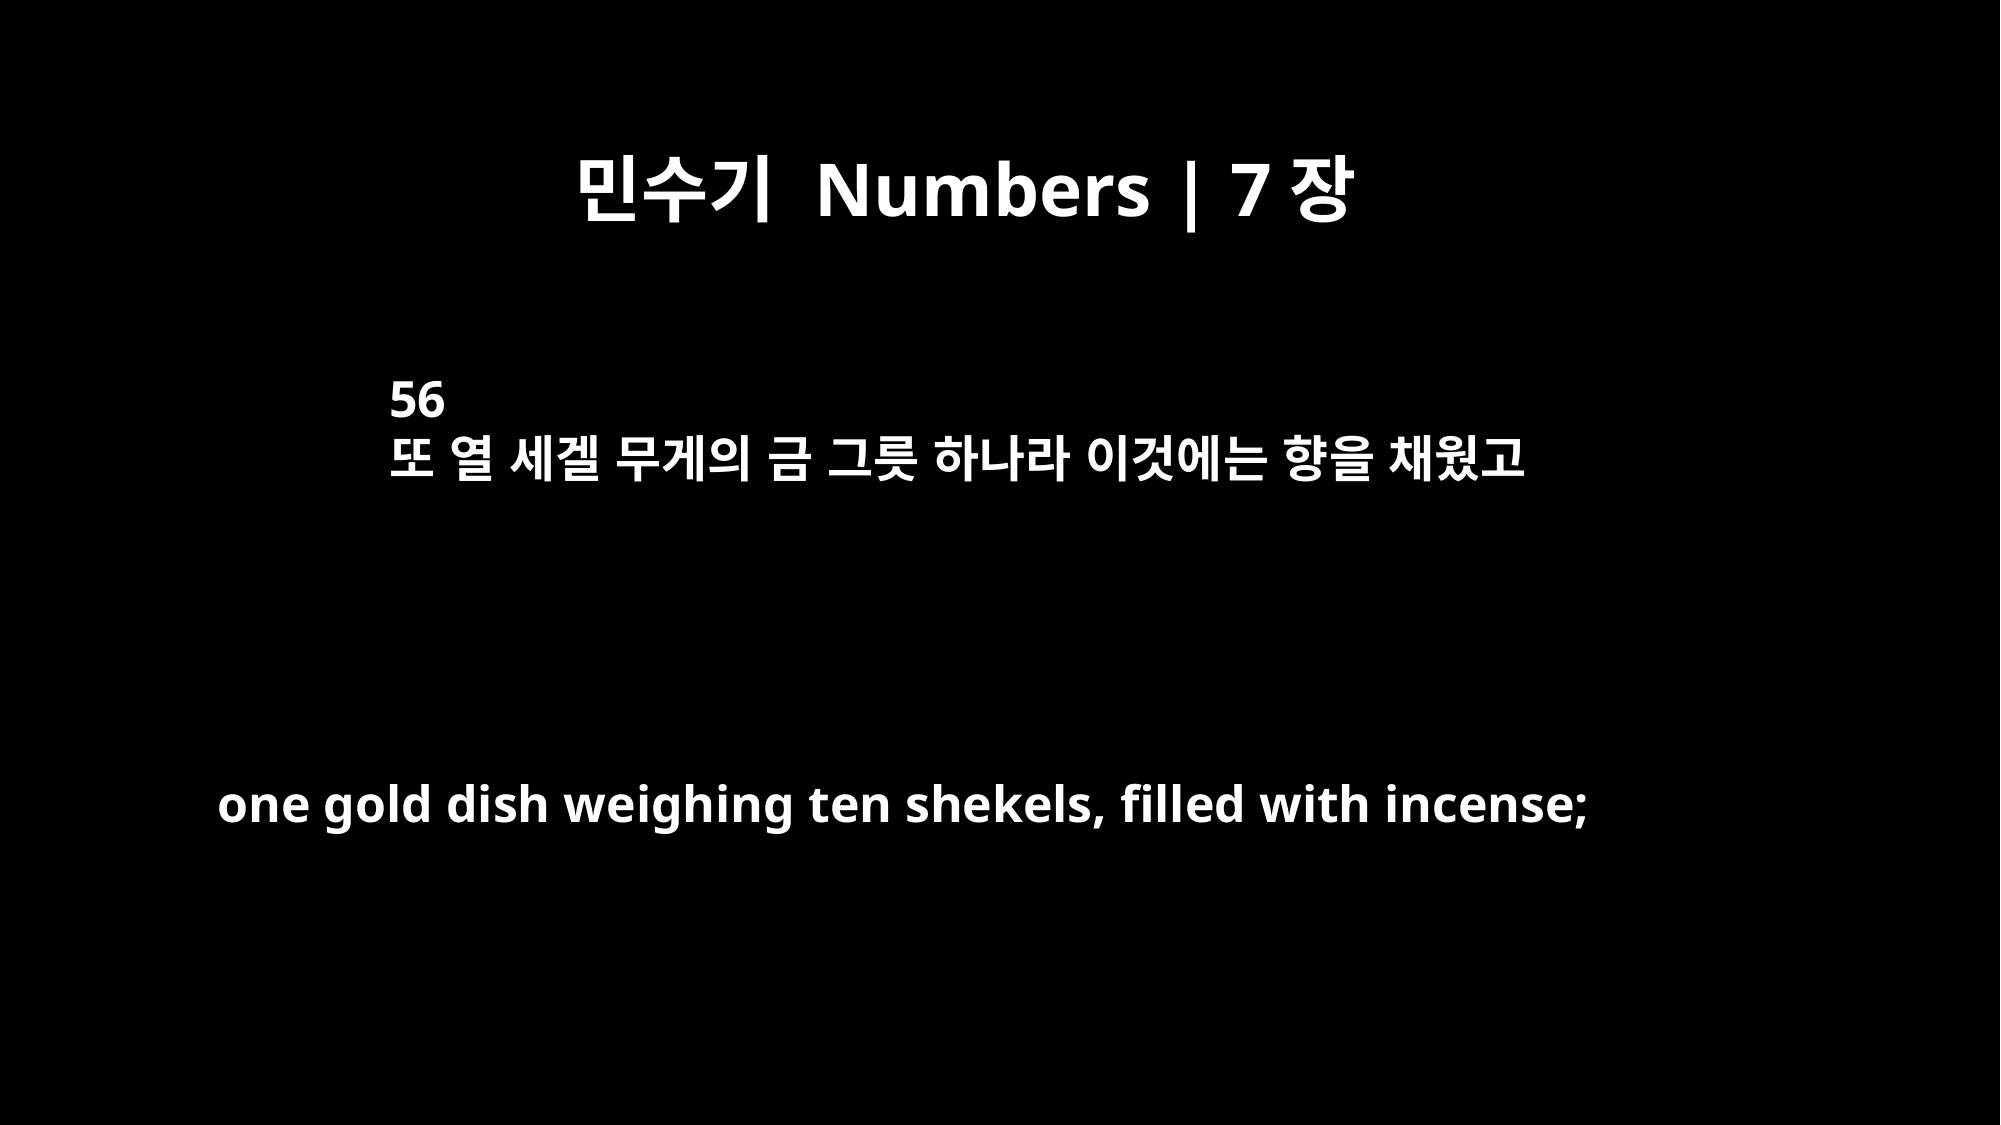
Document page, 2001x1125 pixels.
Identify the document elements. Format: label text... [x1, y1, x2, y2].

text_box 56 또 열 세겔 무게의 금 그릇 하나라 이것에는 향을 채웠고 [374, 359, 1543, 495]
text_box one gold dish weighing ten shekels, filled with incense; [202, 764, 1605, 840]
text_box 민수기 Numbers | 7장 [559, 136, 1373, 239]
